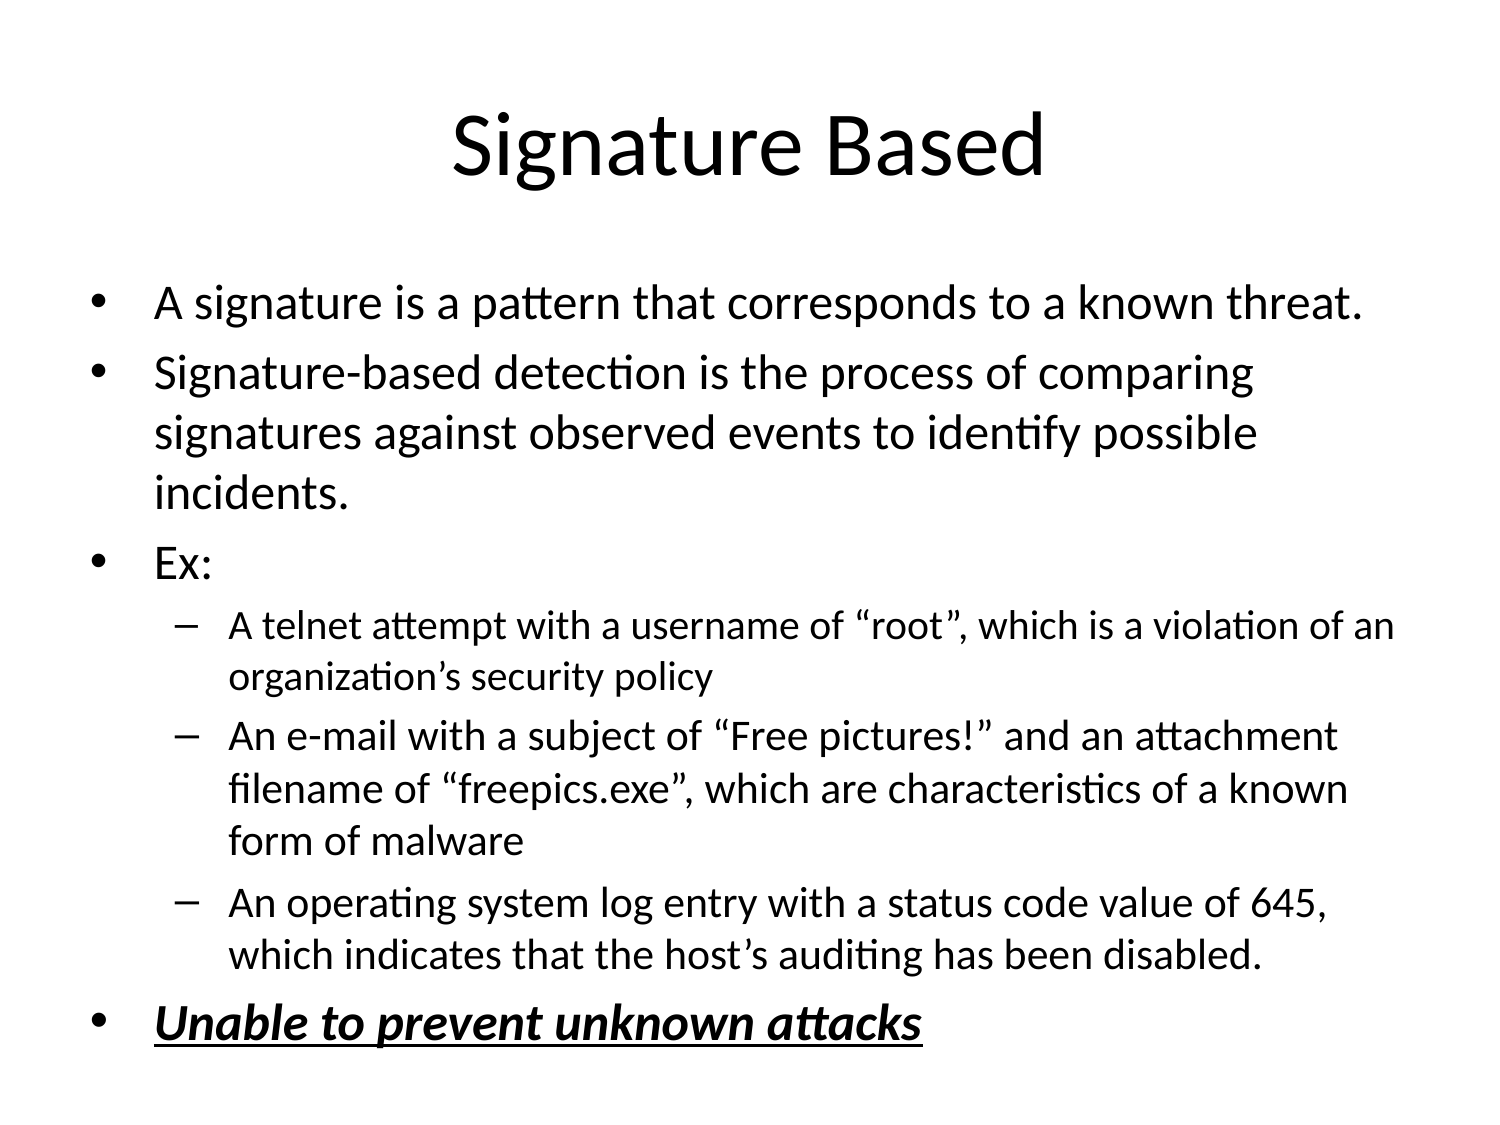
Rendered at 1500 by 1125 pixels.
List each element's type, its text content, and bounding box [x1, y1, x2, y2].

text_box A signature is a pattern that corresponds to a known threat. Signature-based detection is the process of comparing signatures against observed events to identify possible incidents. Ex: A telnet attempt with a username of “root”, which is a violation of an organization’s security policy An e-mail with a subject of “Free pictures!” and an attachment filename of “freepics.exe”, which are characteristics of a known form of malware An operating system log entry with a status code value of 645, which indicates that the host’s auditing has been disabled. Unable to prevent unknown attacks [75, 262, 1425, 1083]
text_box Signature Based [75, 45, 1425, 233]
